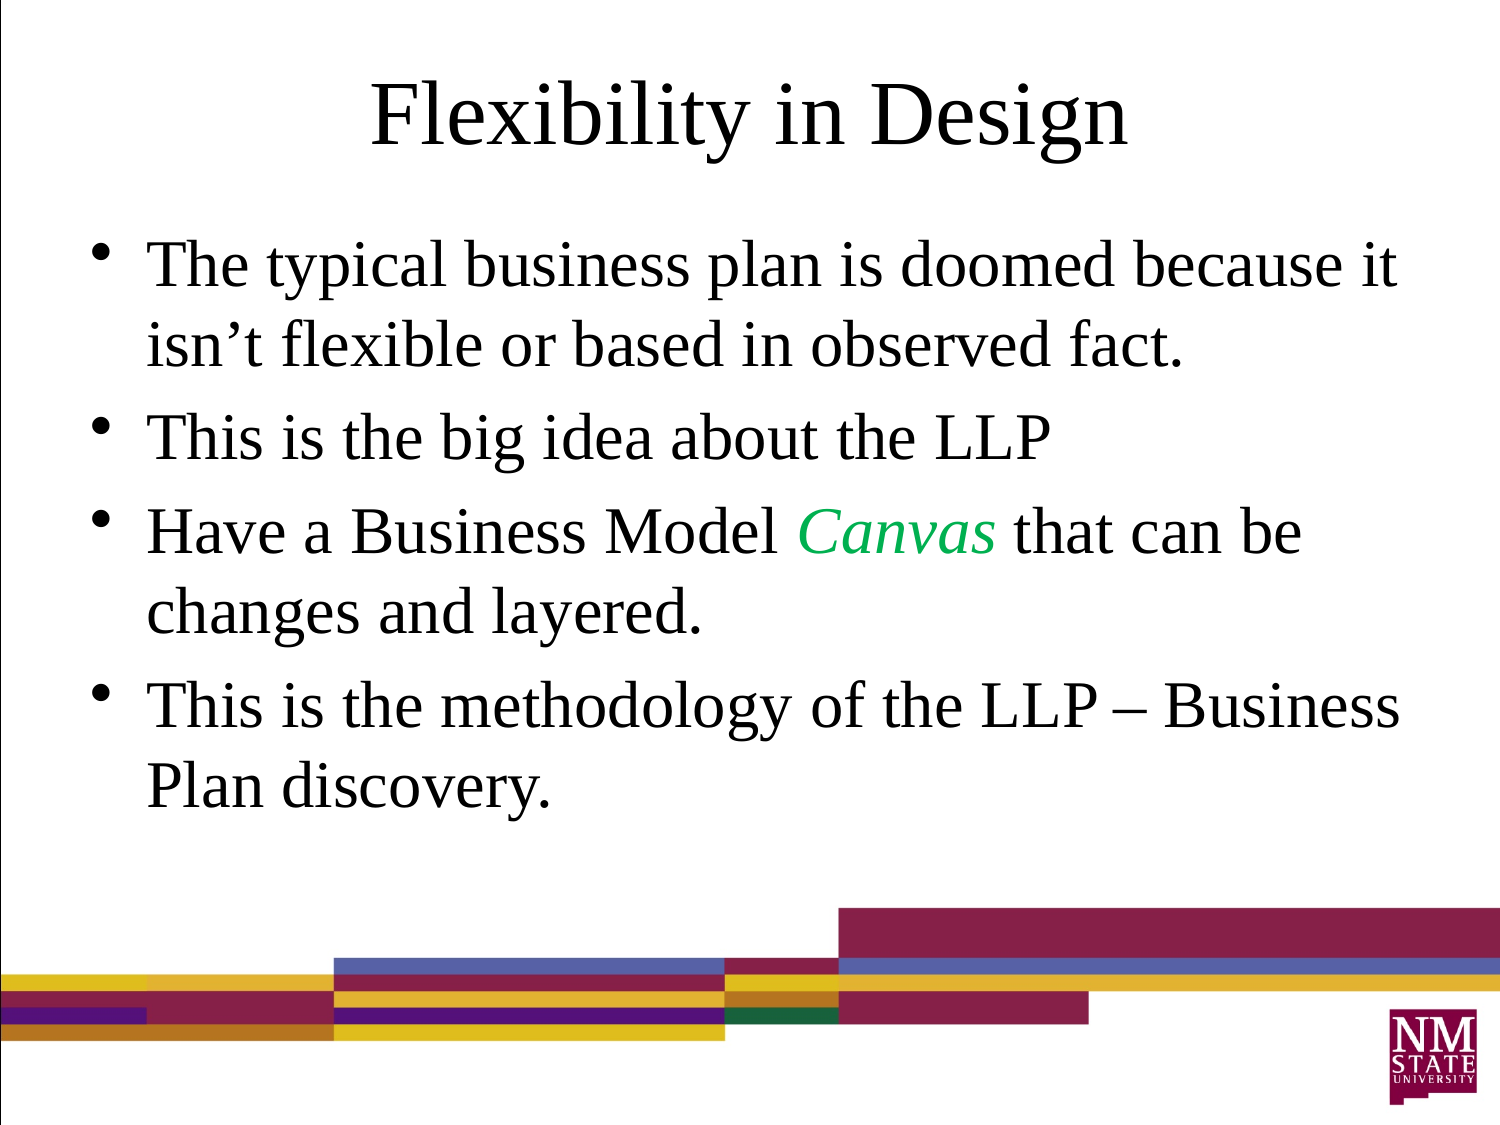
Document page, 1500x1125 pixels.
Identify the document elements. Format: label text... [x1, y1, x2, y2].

picture [0, 0, 1500, 1125]
title Flexibility in Design [75, 45, 1425, 212]
list The typical business plan is doomed because it isn’t flexible or based in observed fact. This is the big idea about the LLP Have a Business Model Canvas that can be changes and layered. This is the methodology of the LLP – Business Plan discovery. [75, 212, 1425, 955]
